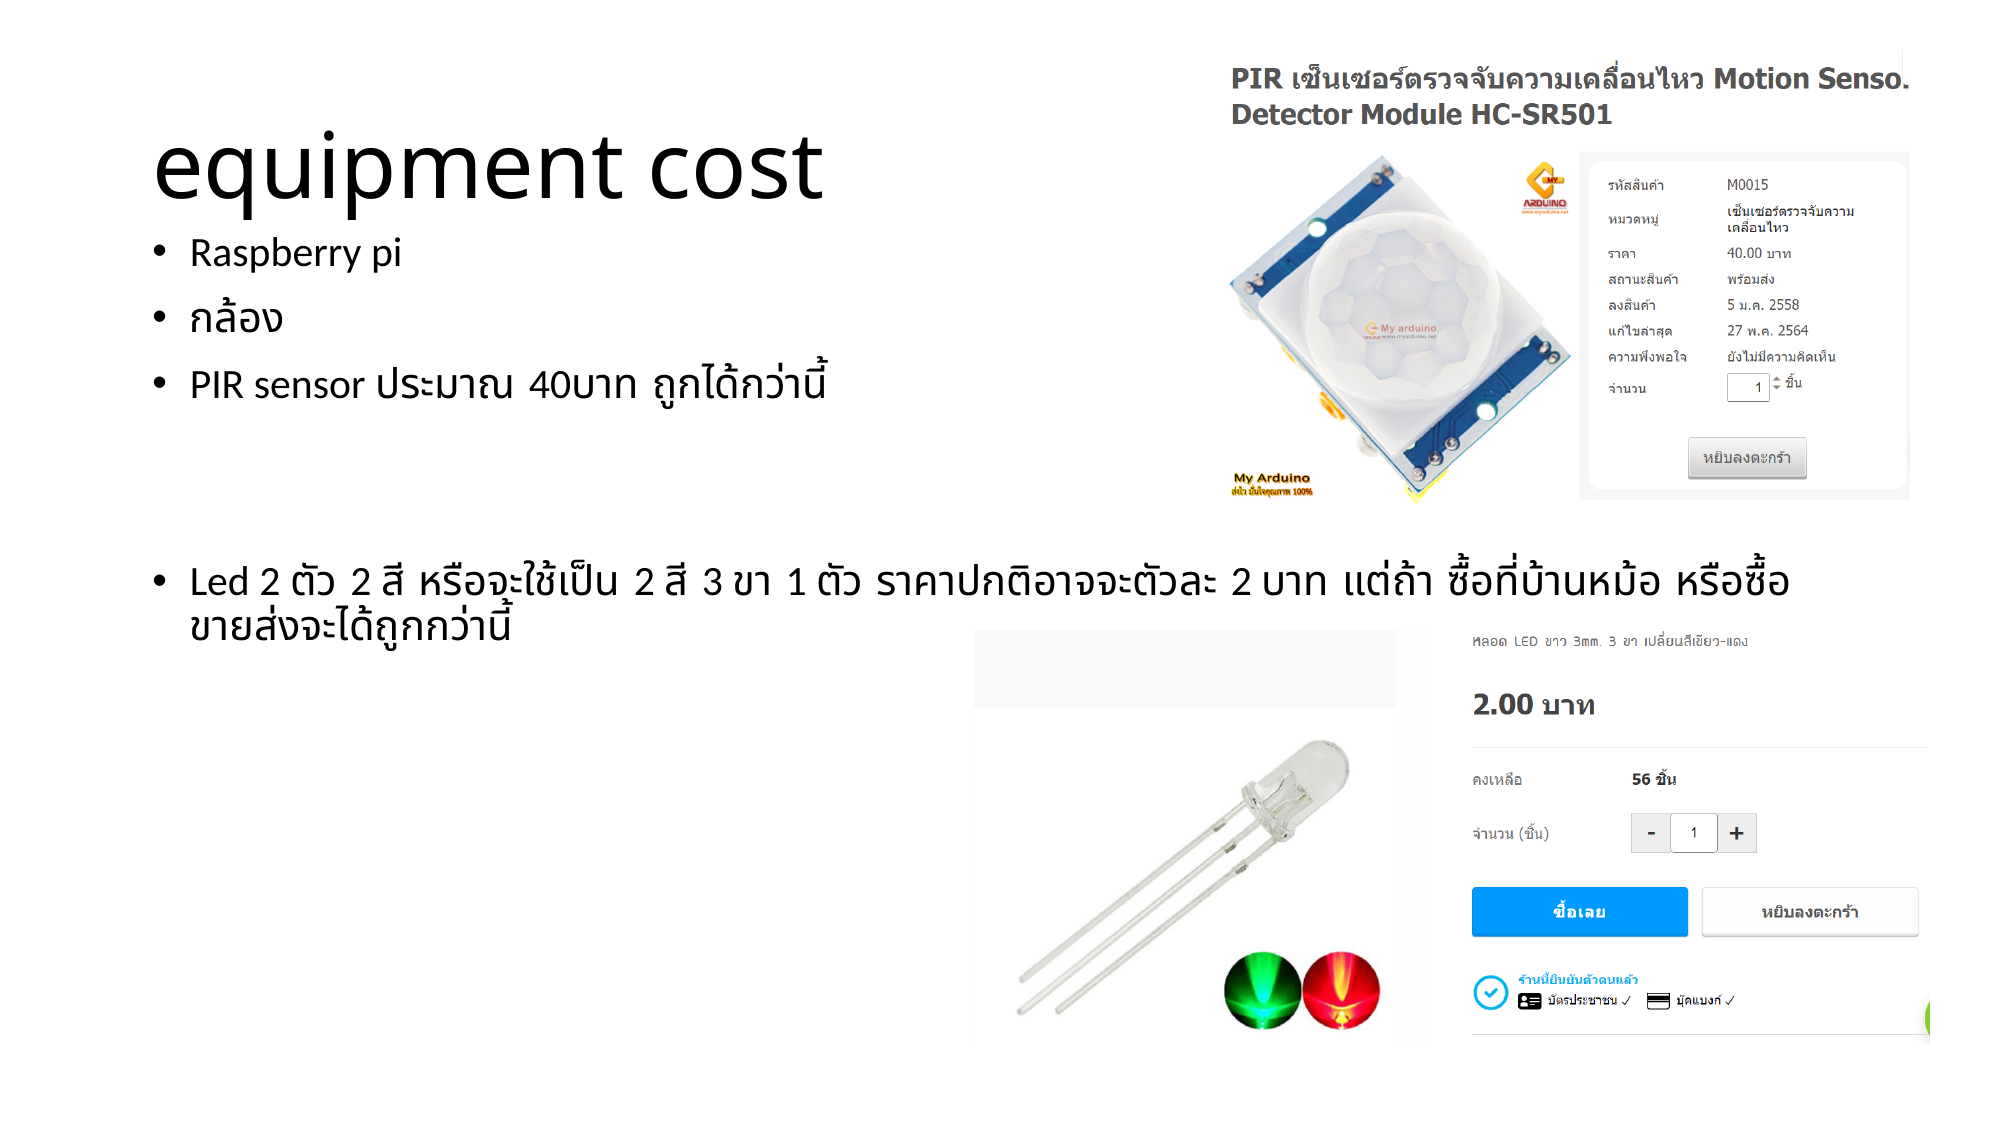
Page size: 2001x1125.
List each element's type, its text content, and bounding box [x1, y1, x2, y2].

text_box equipment cost [137, 59, 1218, 222]
picture [969, 619, 1930, 1045]
picture [1223, 49, 1911, 506]
text_box Raspberry pi กล้อง PIR sensor ประมาณ 40บาท ถูกได้กว่านี้ Led 2 ตัว 2 สี หรือจะใช้เป็น 2 สี 3 ขา 1 ตัว ราคาปกติอาจจะตัวละ 2 บาท แต่ถ้า ซื้อที่บ้านหม้อ หรือซื้อขายส่งจะได้ถูกกว่านี้ [137, 222, 1863, 1092]
